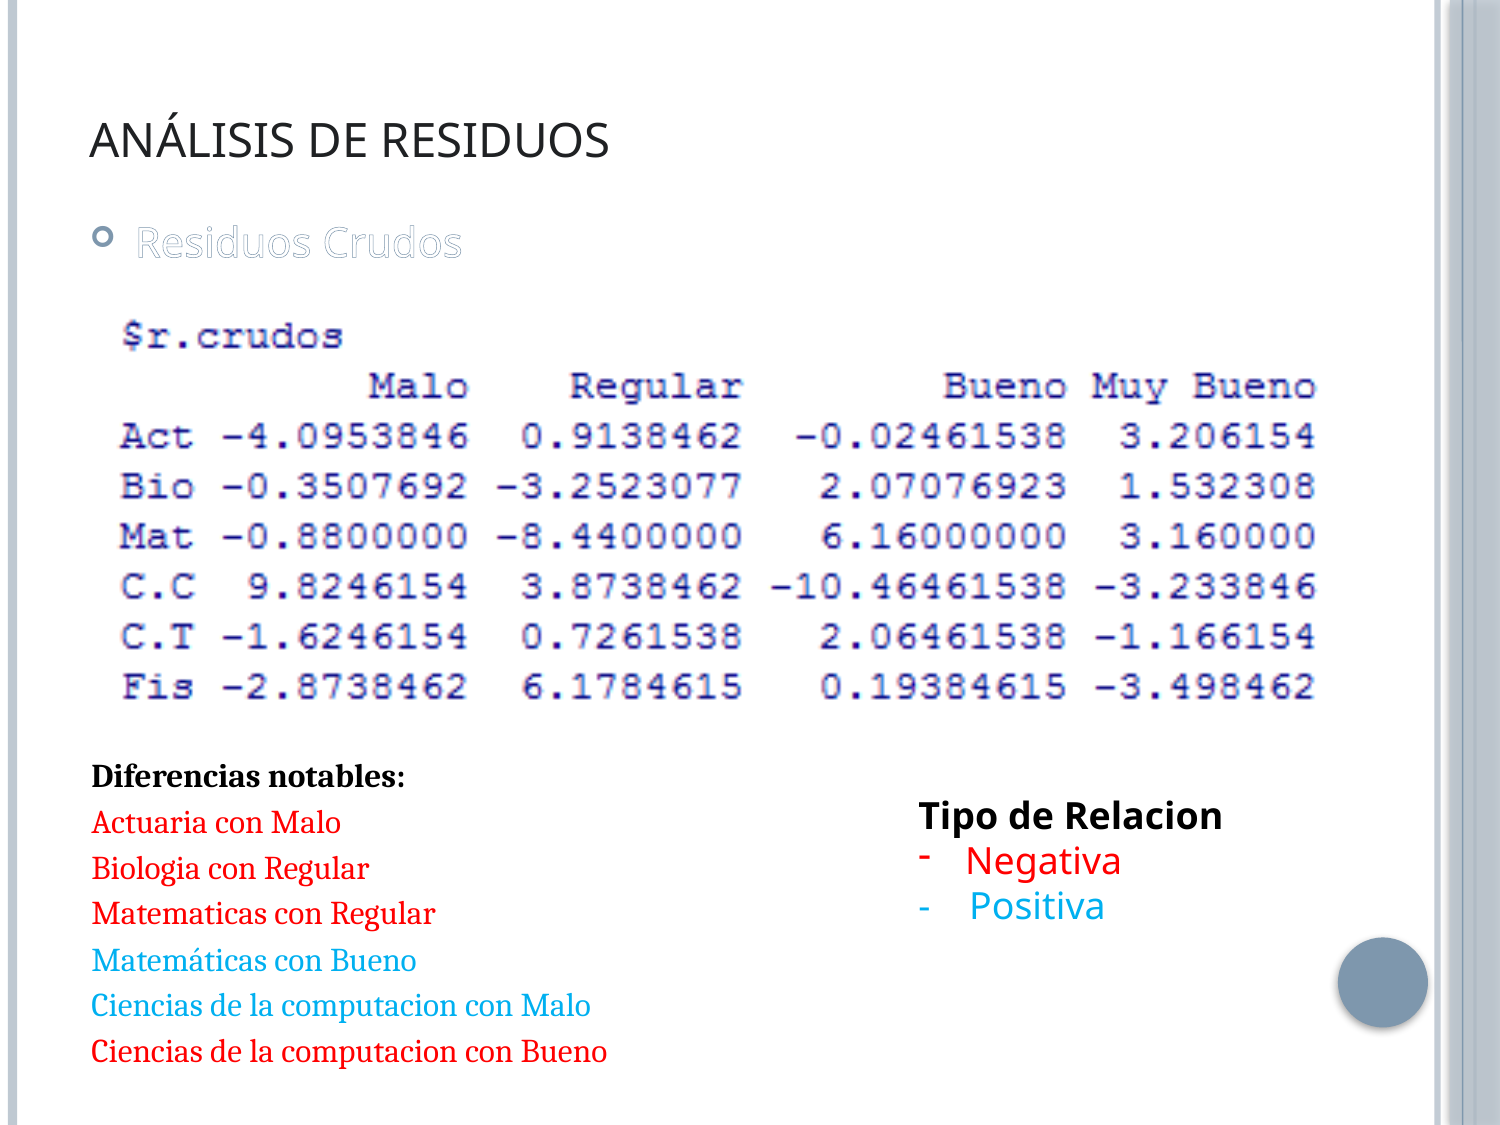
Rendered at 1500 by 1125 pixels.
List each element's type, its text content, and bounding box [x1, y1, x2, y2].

title Análisis de Residuos [75, 45, 1300, 208]
picture [111, 302, 1365, 729]
list Residuos Crudos [75, 208, 1300, 1062]
text_box Diferencias notables: Actuaria con Malo Biologia con Regular Matematicas con Regular Matemáticas con Bueno Ciencias de la computacion con Malo Ciencias de la computacion con Bueno [76, 740, 904, 1077]
text_box Tipo de Relacion Negativa - Positiva [903, 784, 1317, 935]
